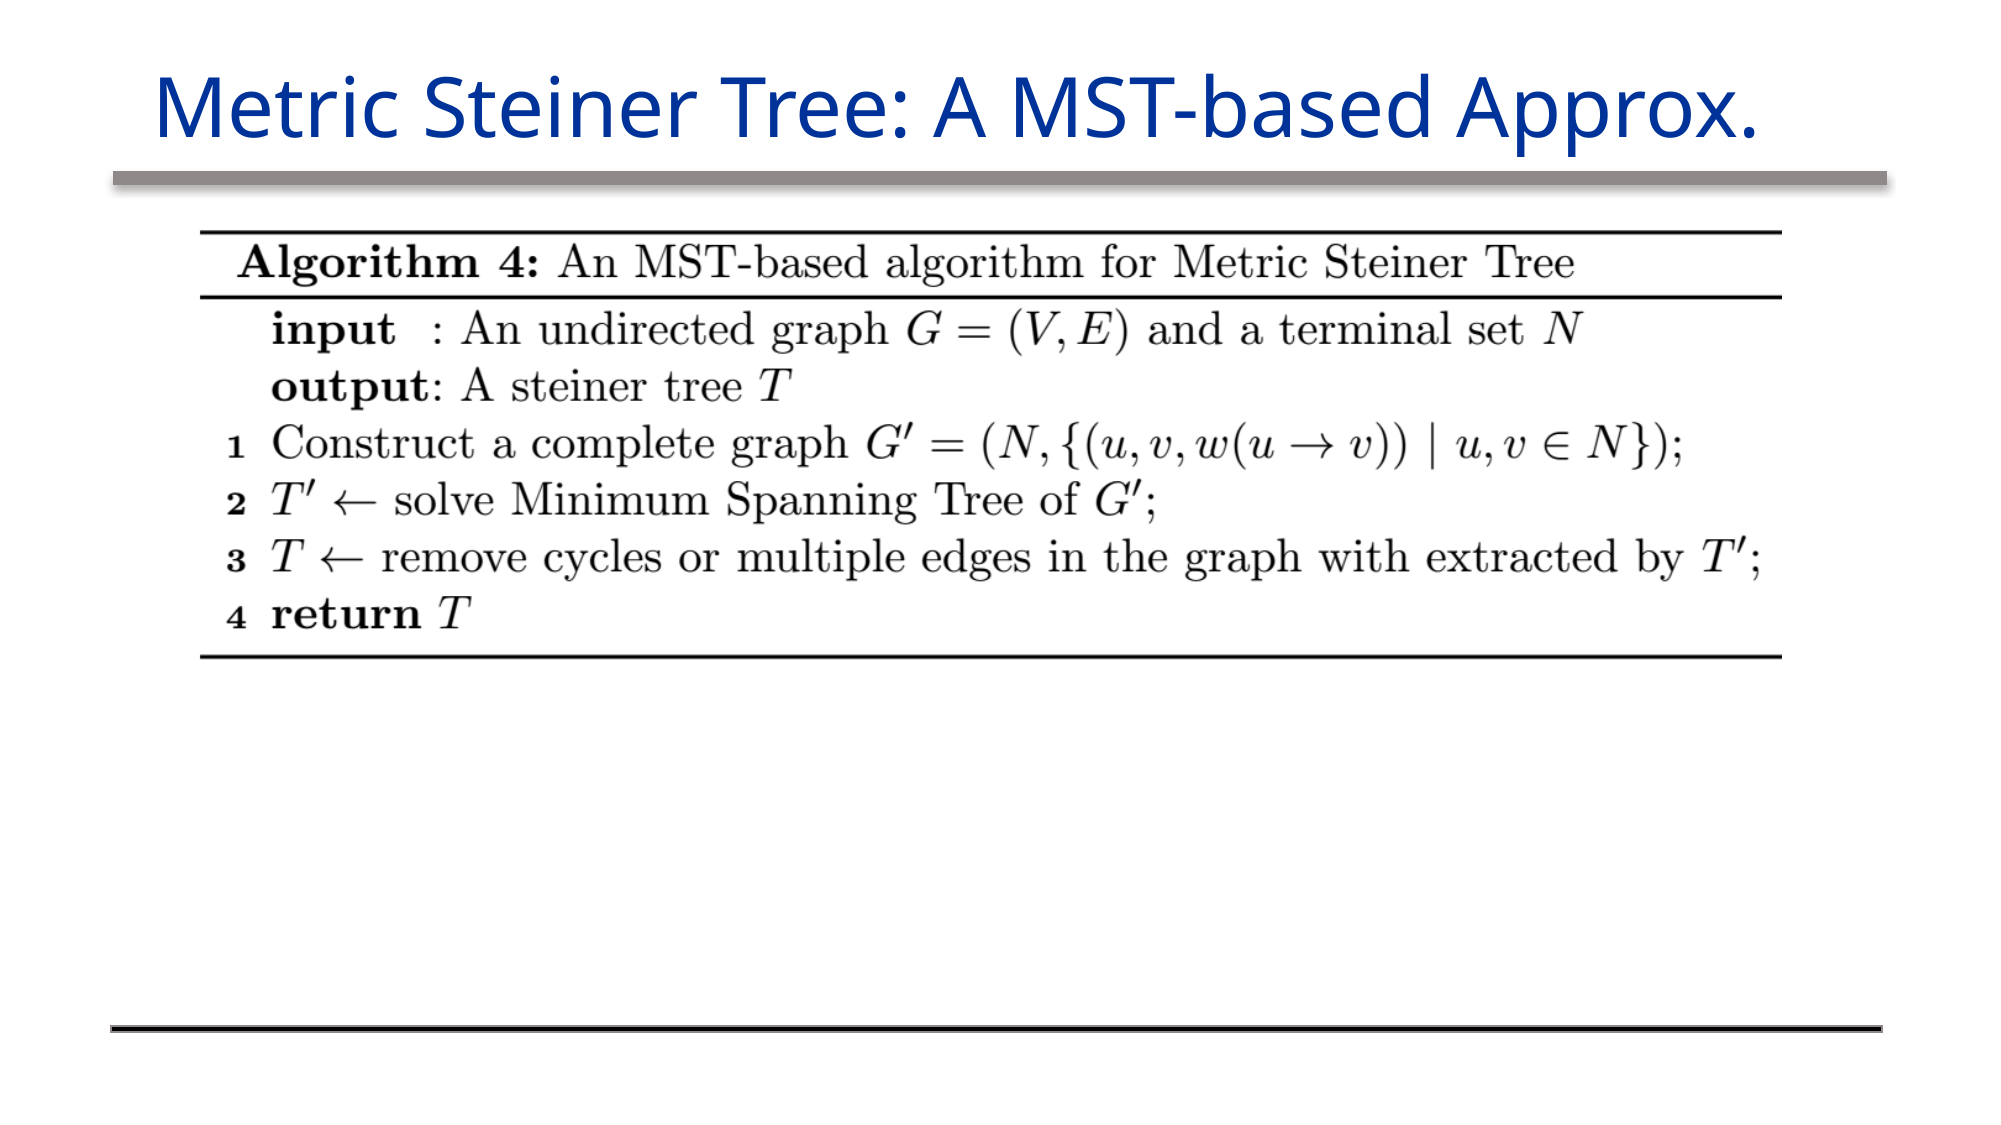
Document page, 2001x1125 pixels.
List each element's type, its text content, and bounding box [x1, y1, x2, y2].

title Metric Steiner Tree: A MST-based Approx. [137, 37, 1818, 185]
picture [173, 203, 1782, 689]
